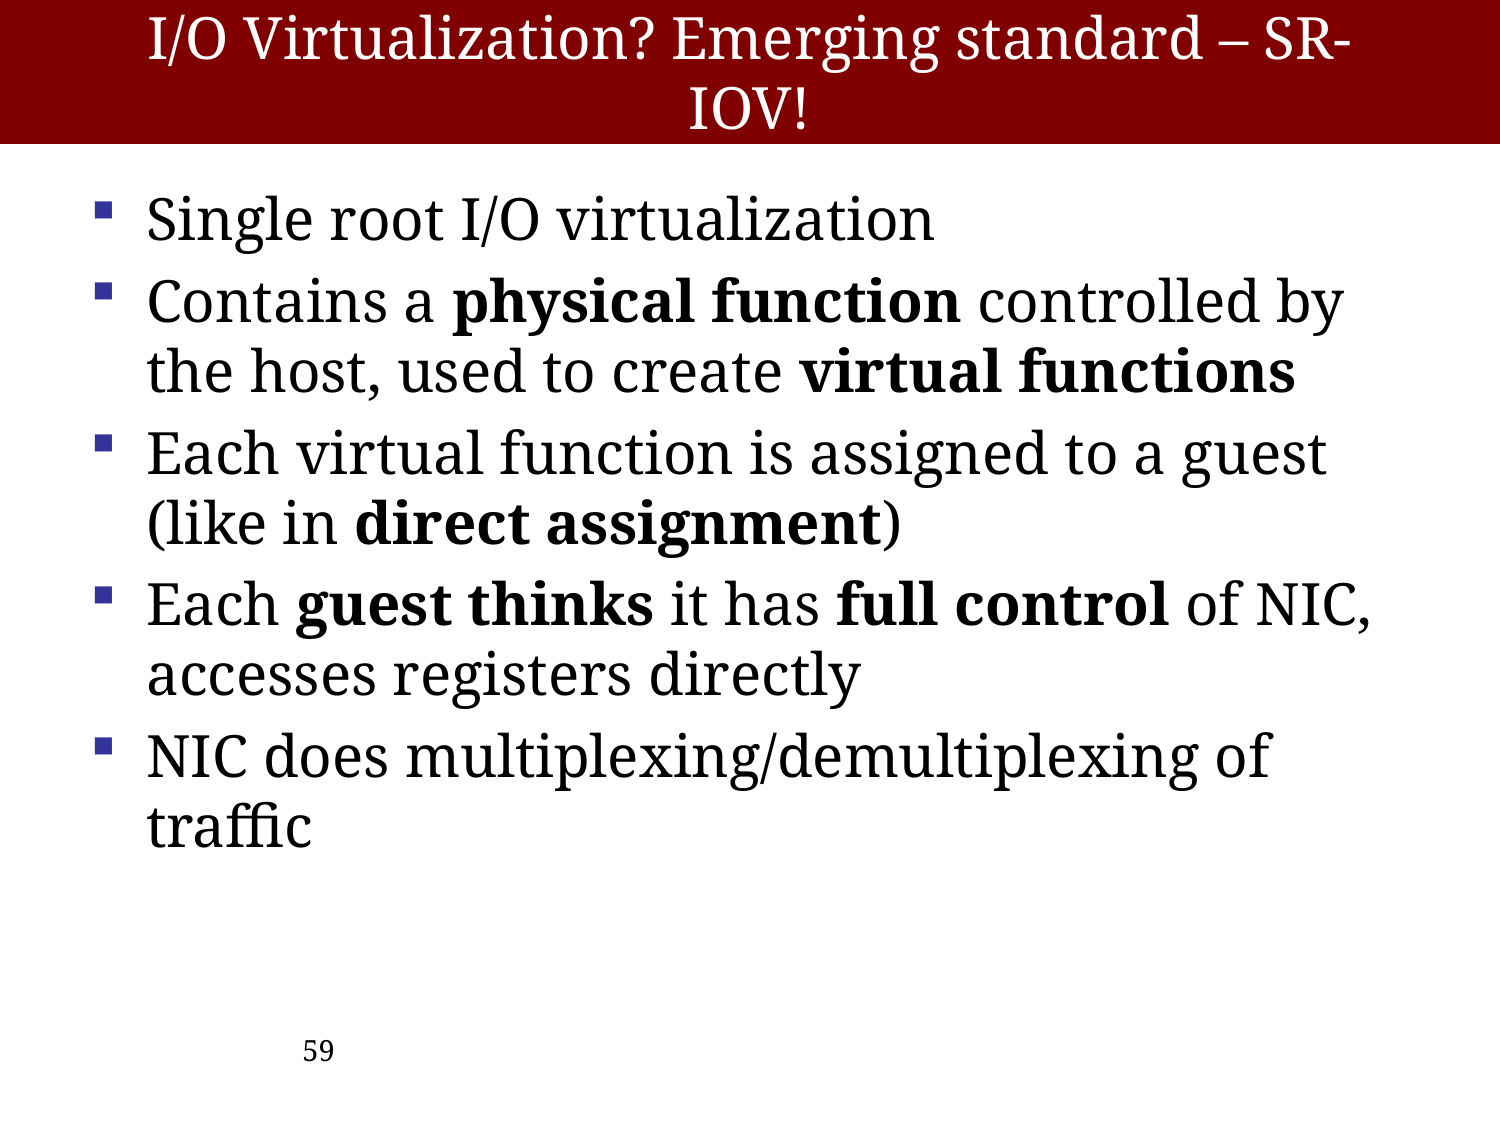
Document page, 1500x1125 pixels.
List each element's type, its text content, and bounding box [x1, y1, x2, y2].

title I/O Virtualization? Emerging standard – SR-IOV! [74, 11, 1426, 131]
slide_number 59 [74, 1051, 351, 1101]
list Single root I/O virtualization Contains a physical function controlled by the host, used to create virtual functions Each virtual function is assigned to a guest (like in direct assignment) Each guest thinks it has full control of NIC, accesses registers directly NIC does multiplexing/demultiplexing of traffic [74, 174, 1426, 1051]
